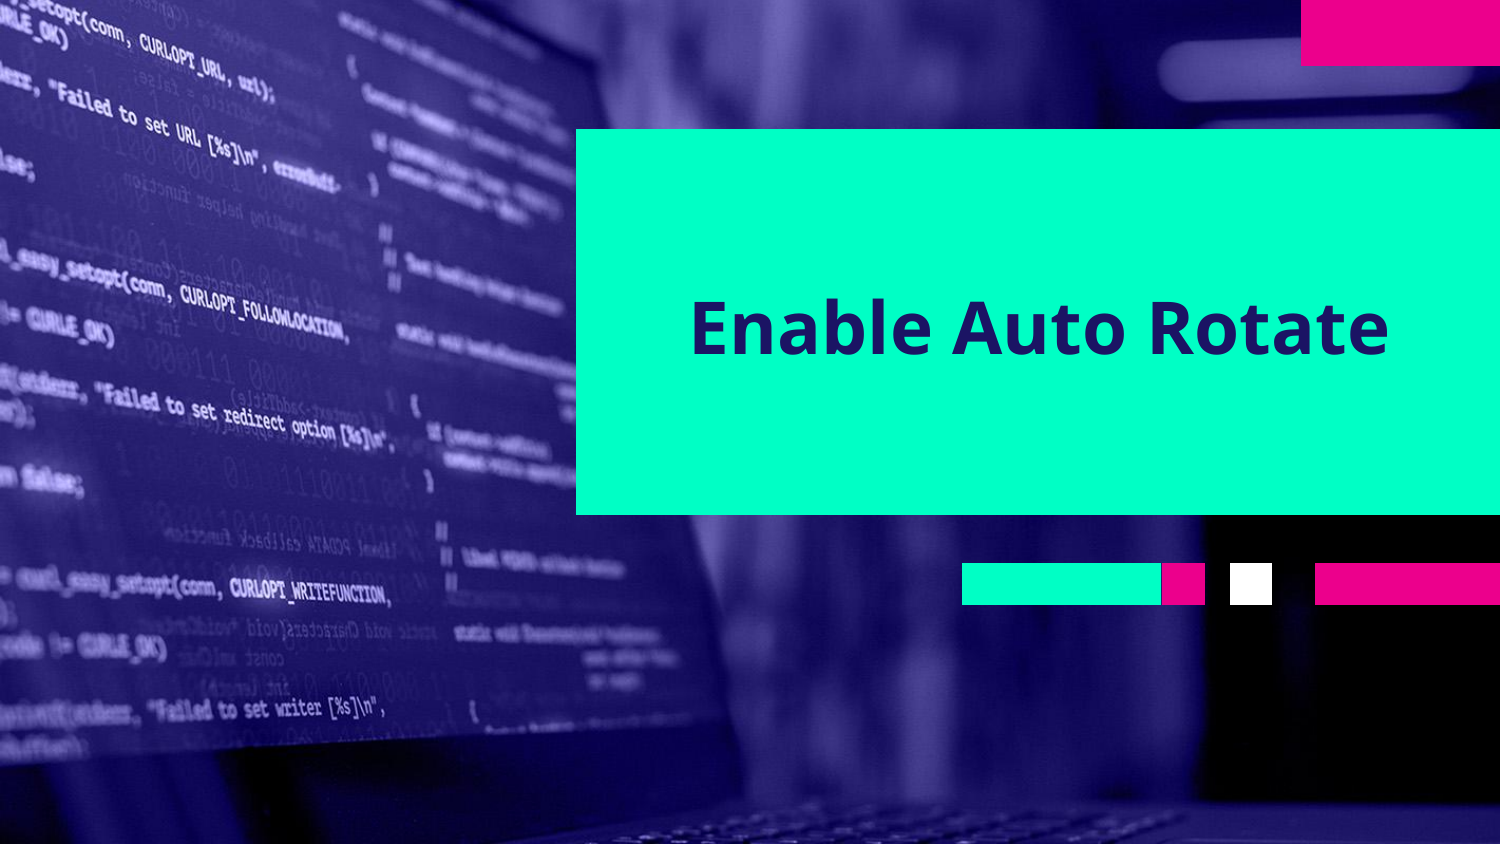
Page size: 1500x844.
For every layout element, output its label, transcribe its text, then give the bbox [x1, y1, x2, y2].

picture [0, 0, 1500, 844]
title Enable Auto Rotate [596, 166, 1484, 485]
